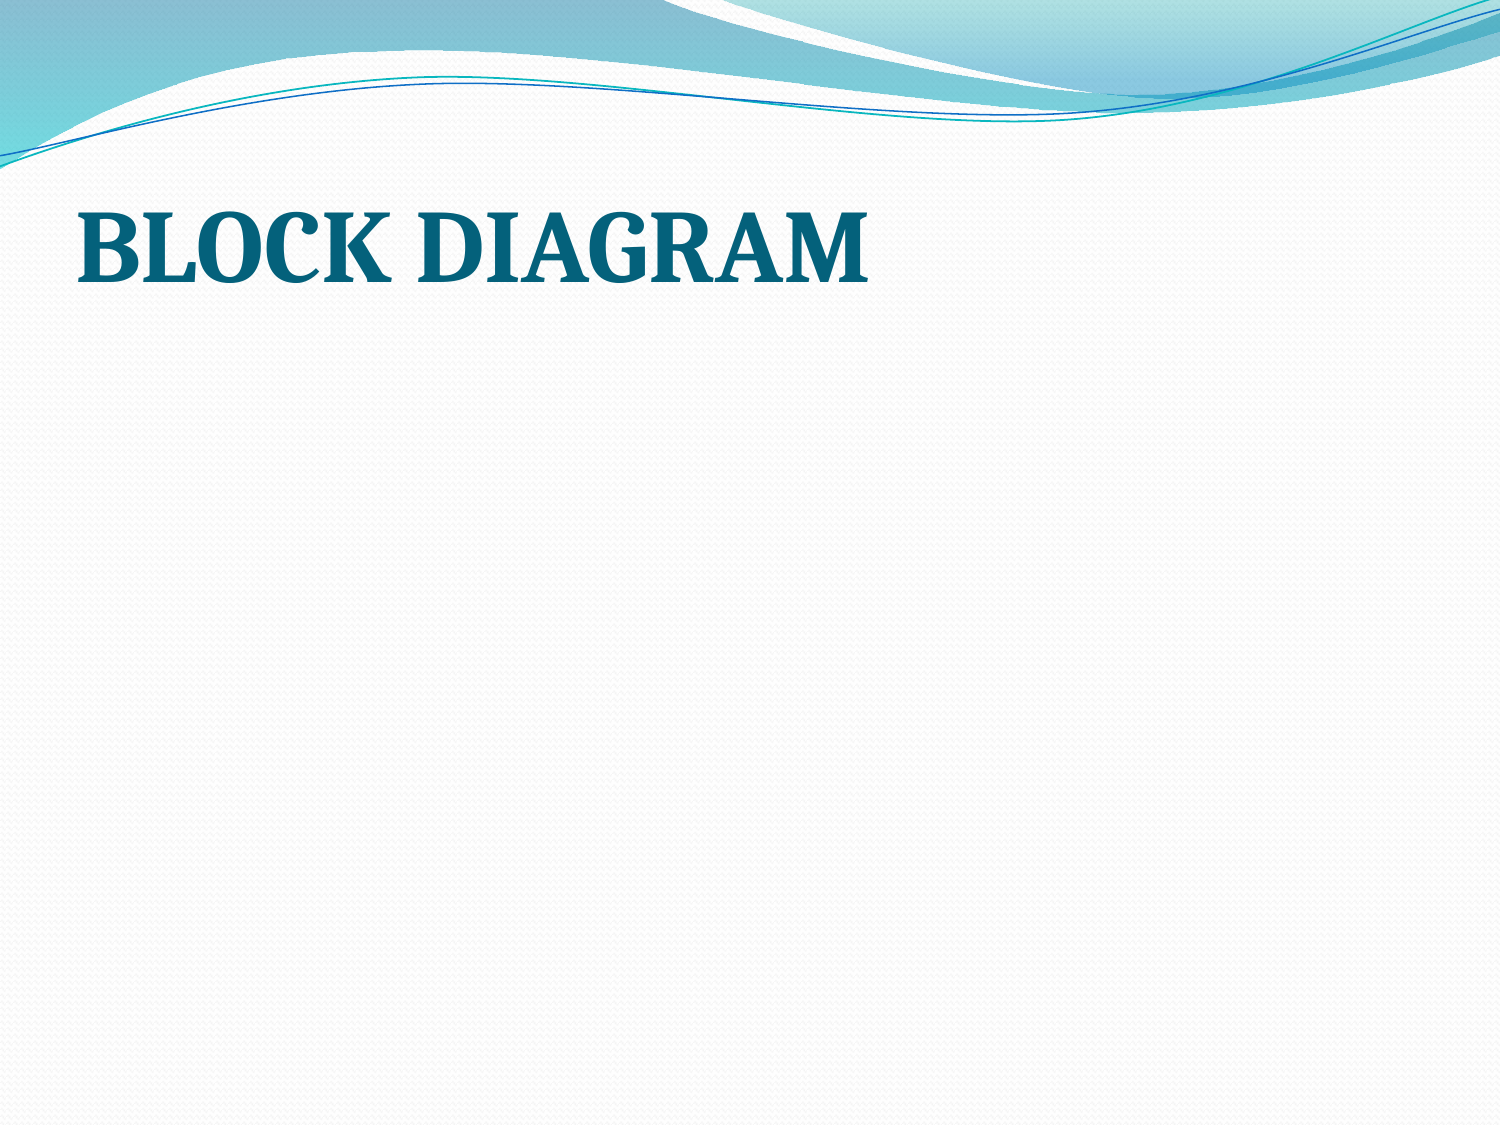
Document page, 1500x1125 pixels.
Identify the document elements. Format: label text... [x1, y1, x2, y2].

title BLOCK DIAGRAM [75, 115, 1425, 303]
